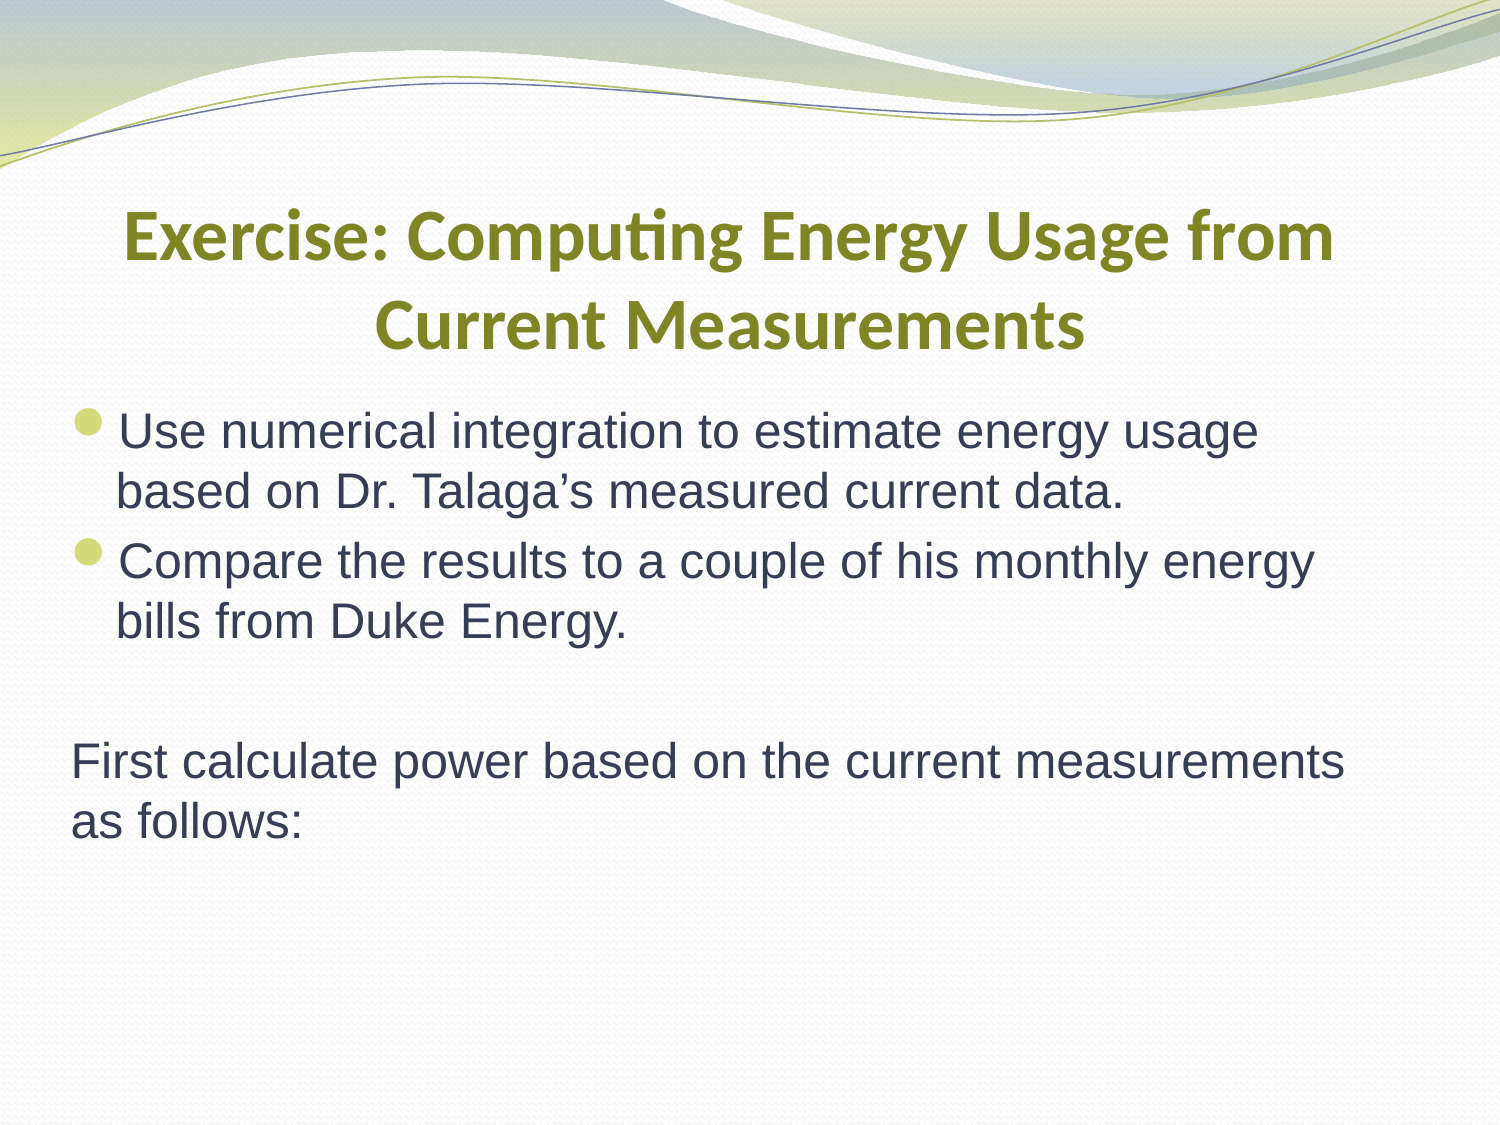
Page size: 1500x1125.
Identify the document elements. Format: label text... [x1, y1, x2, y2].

title Exercise: Computing Energy Usage from Current Measurements [55, 176, 1406, 365]
list [87, 270, 1438, 662]
